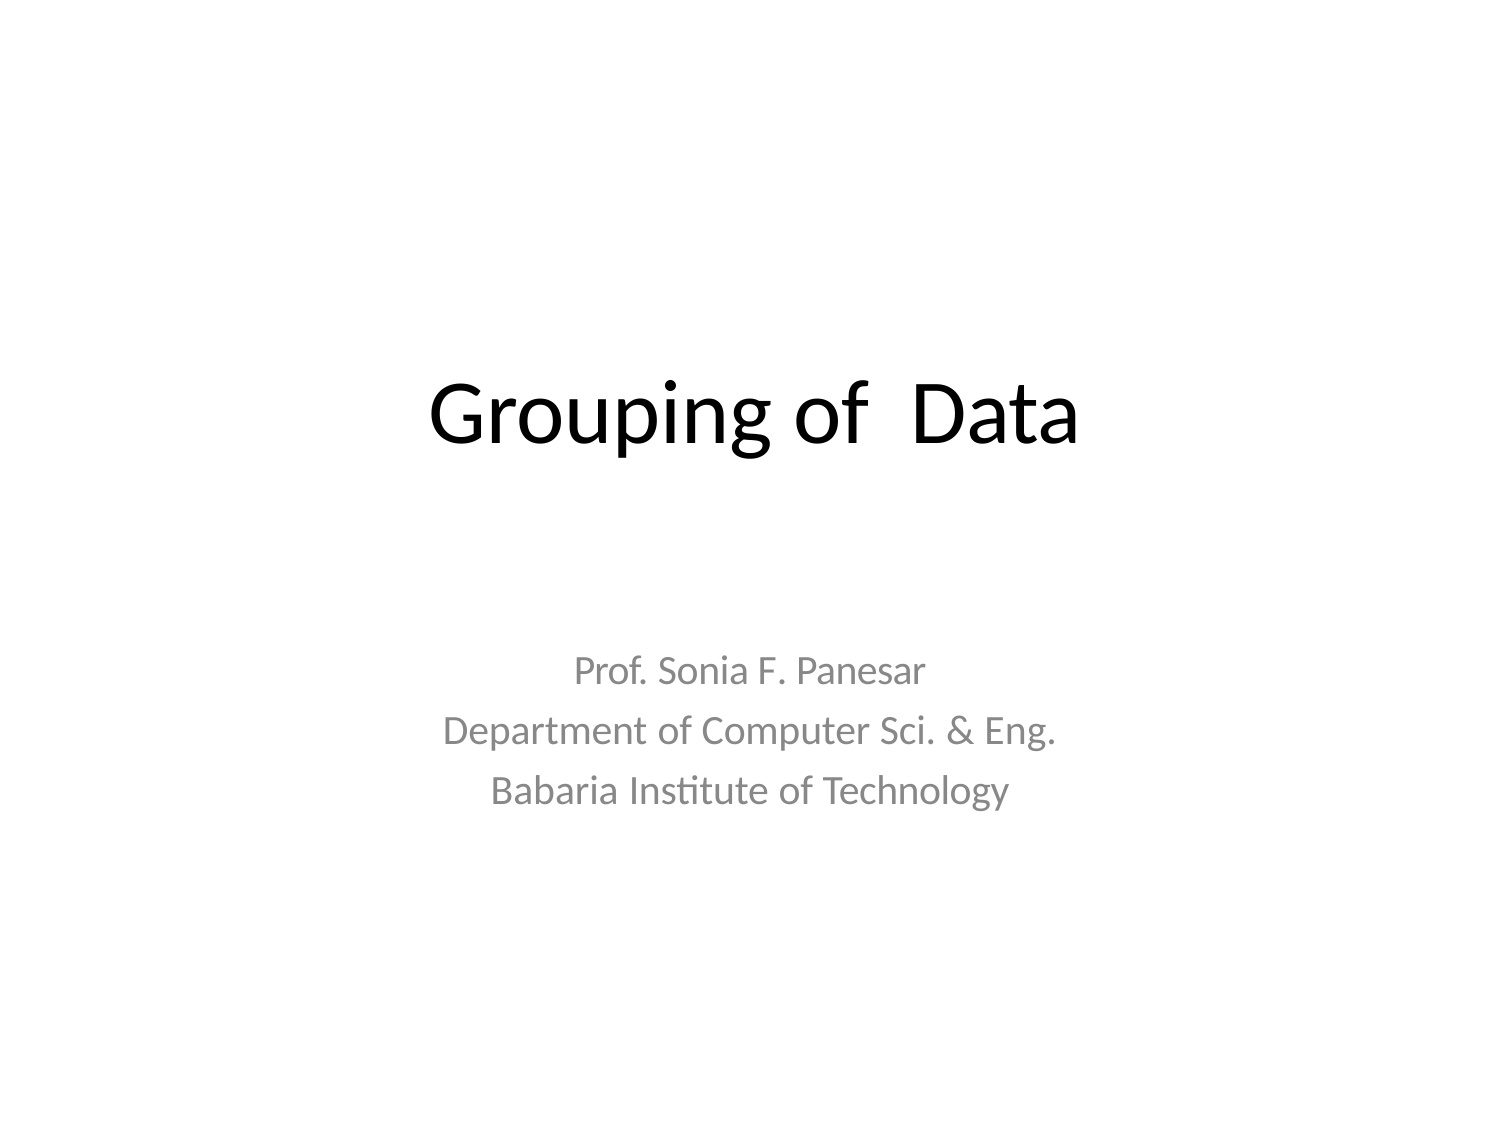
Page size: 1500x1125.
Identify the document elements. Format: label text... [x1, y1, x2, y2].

title Grouping of Data [425, 350, 1084, 540]
text_box Prof. Sonia F. Panesar Department of Computer Sci. & Eng. Babaria Institute of Technology [440, 630, 1060, 813]
